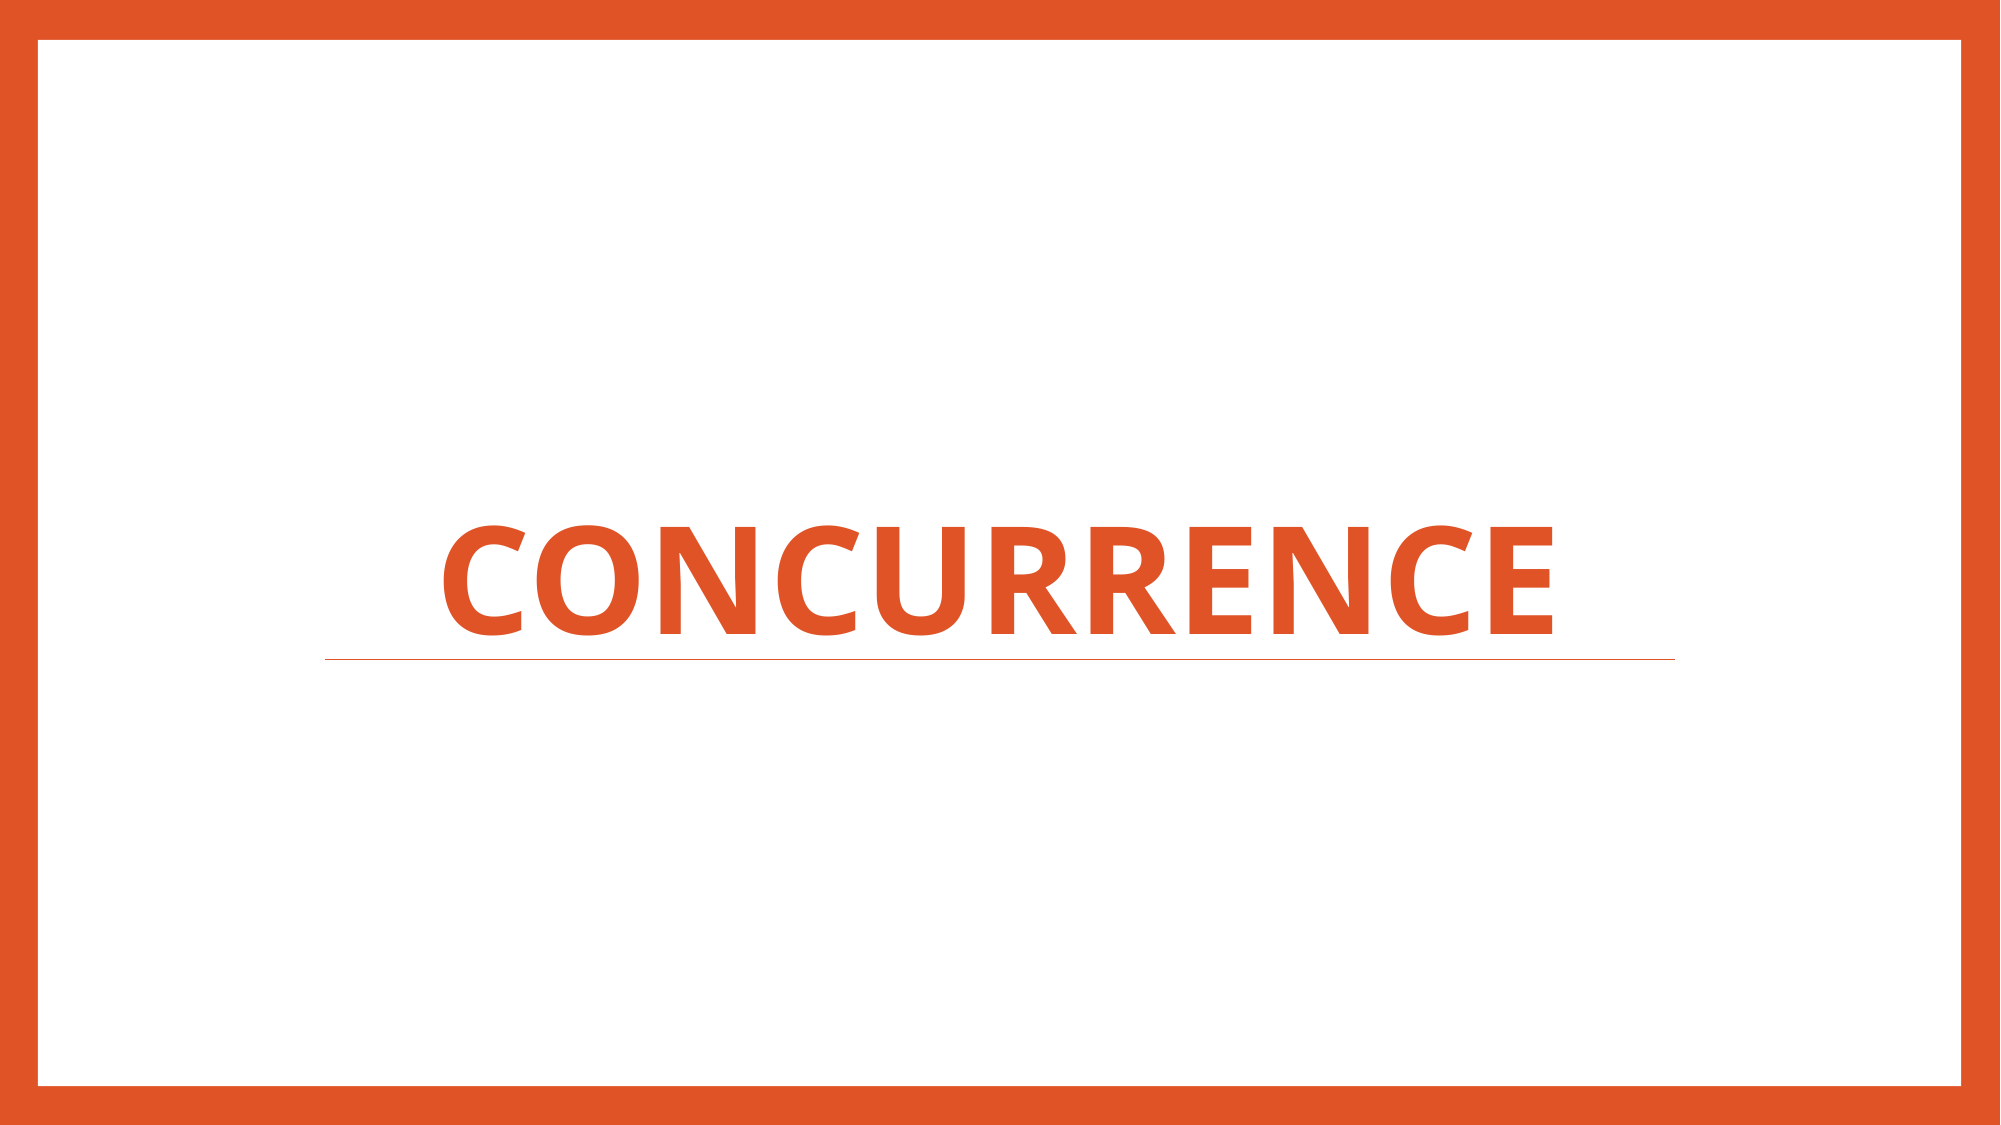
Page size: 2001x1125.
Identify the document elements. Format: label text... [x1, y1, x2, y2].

title Concurrence [181, 192, 1817, 673]
